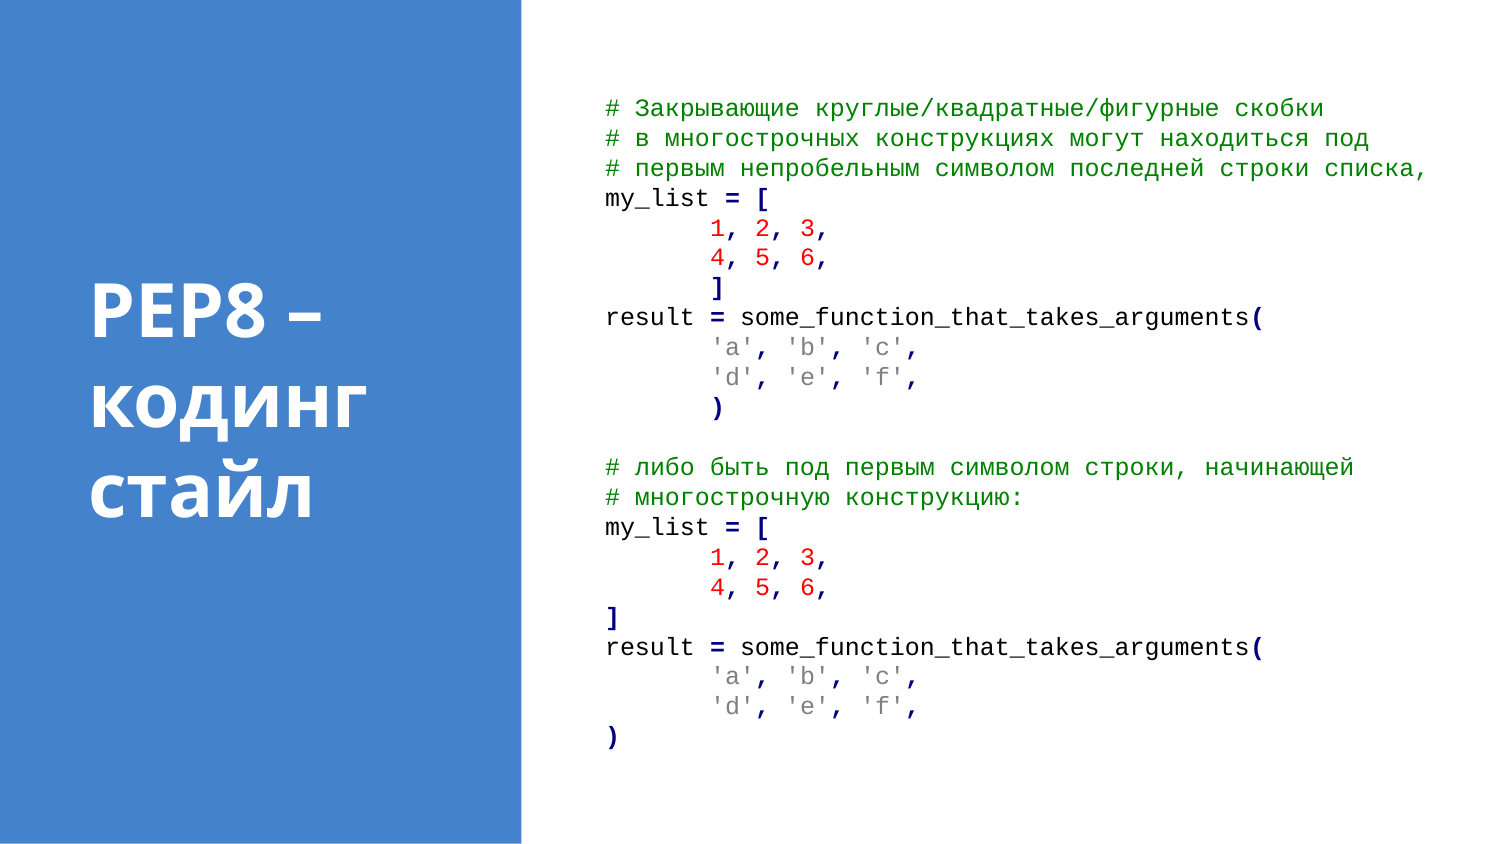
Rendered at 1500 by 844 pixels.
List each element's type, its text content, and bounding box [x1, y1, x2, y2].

text_box [0, 0, 523, 844]
text_box # Закрывающие круглые/квадратные/фигурные скобки # в многострочных конструкциях могут находиться под # первым непробельным символом последней строки списка, my_list = [ 1, 2, 3, 4, 5, 6, ] result = some_function_that_takes_arguments( 'a', 'b', 'c', 'd', 'e', 'f', ) # либо быть под первым символом строки, начинающей # многострочную конструкцию: my_list = [ 1, 2, 3, 4, 5, 6, ] result = some_function_that_takes_arguments( 'a', 'b', 'c', 'd', 'e', 'f', ) [590, 83, 1473, 758]
title PEP8 – кодинг стайл [73, 247, 419, 562]
